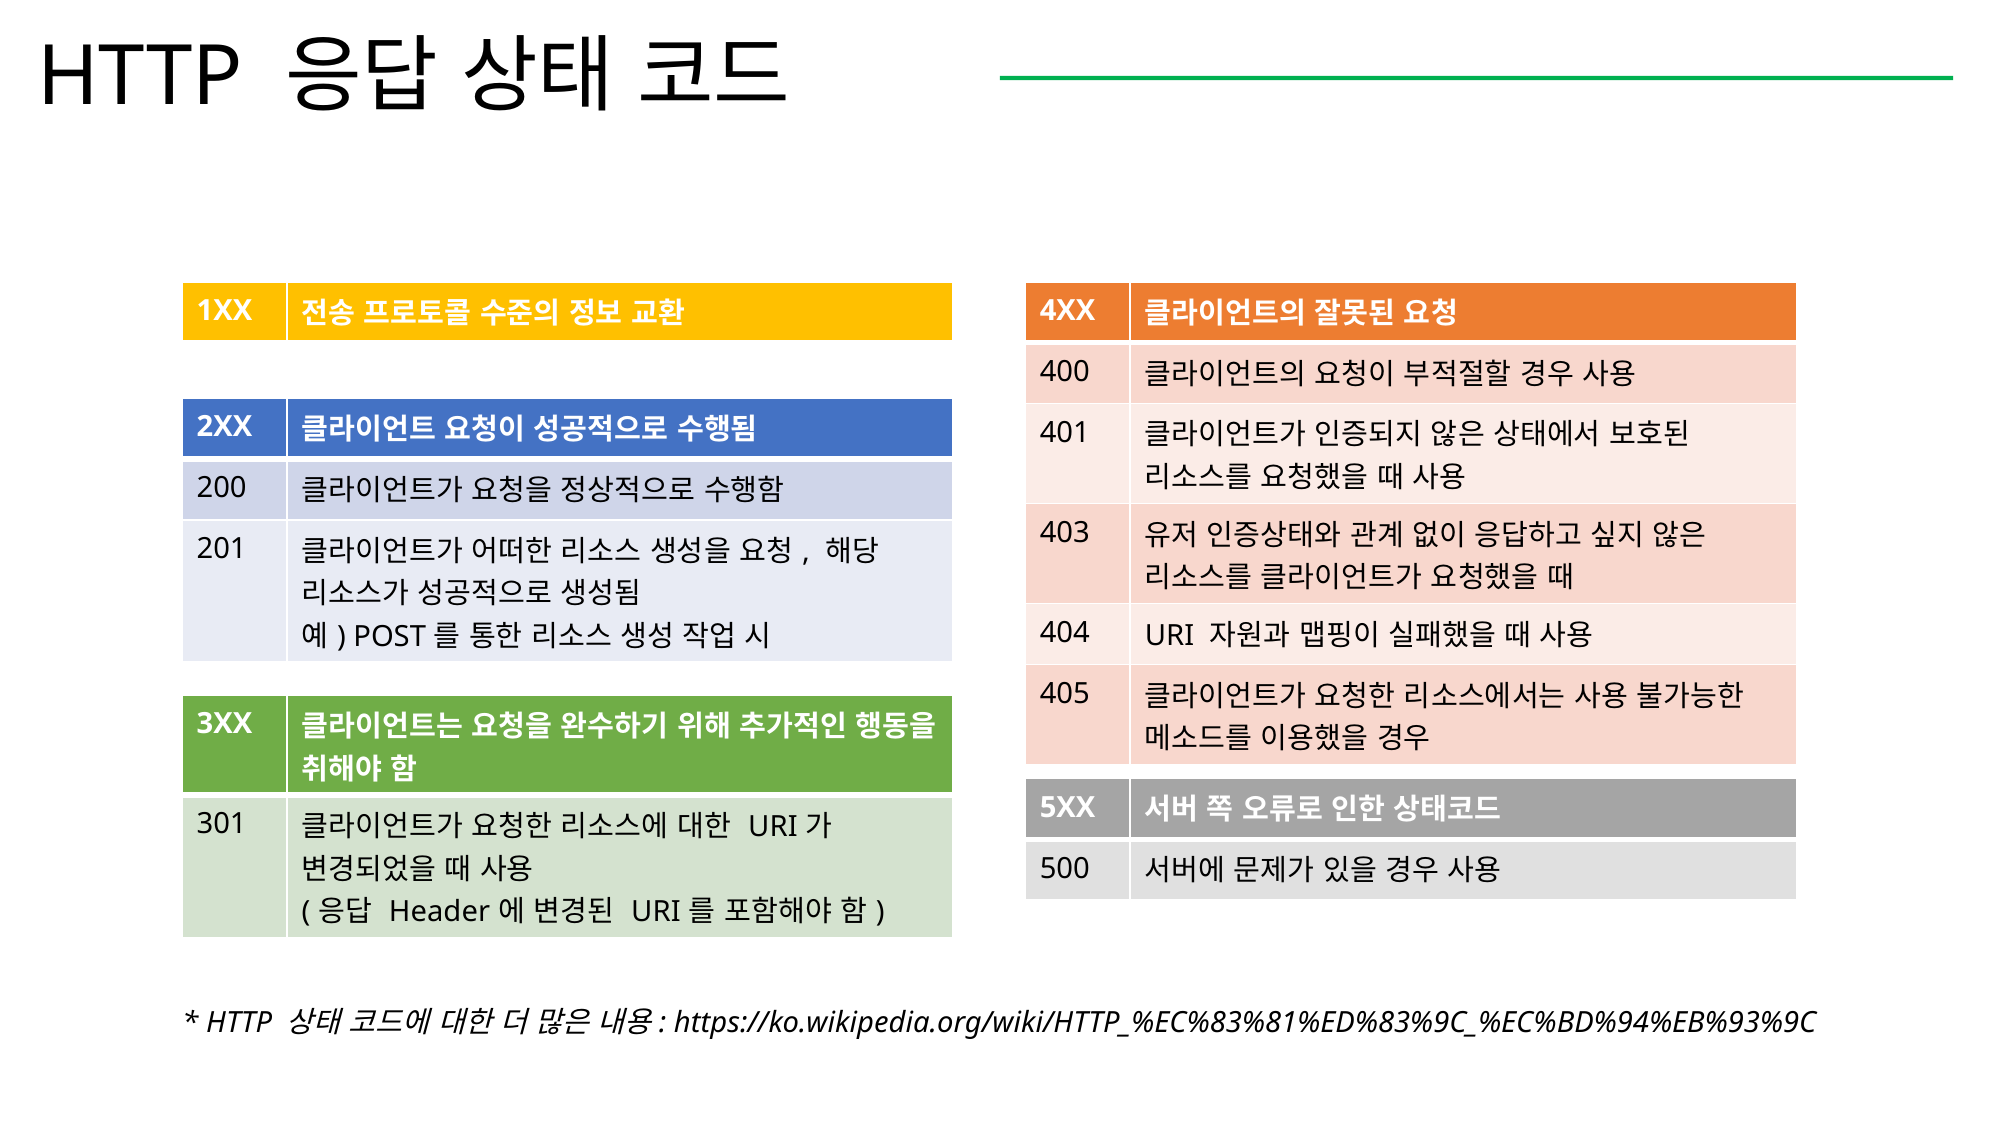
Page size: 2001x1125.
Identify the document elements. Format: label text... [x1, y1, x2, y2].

table_cell 405 [1026, 665, 1129, 764]
table_cell 404 [1026, 604, 1129, 664]
table_cell 200 [183, 462, 286, 519]
table_cell 유저 인증상태와 관계 없이 응답하고 싶지 않은 리소스를 클라이언트가 요청했을 때 [1131, 504, 1796, 603]
table_cell 클라이언트가 요청한 리소스에서는 사용 불가능한 메소드를 이용했을 경우 [1131, 665, 1796, 764]
table_cell 클라이언트가 인증되지 않은 상태에서 보호된 리소스를 요청했을 때 사용 [1131, 404, 1796, 503]
table_header 2XX [183, 399, 286, 456]
table_header 클라이언트의 잘못된 요청 [1131, 283, 1796, 340]
table_header 서버 쪽 오류로 인한 상태코드 [1131, 779, 1796, 837]
table_header 전송 프로토콜 수준의 정보 교환 [288, 283, 952, 340]
table_cell 서버에 문제가 있을 경우 사용 [1131, 842, 1796, 899]
table_cell 클라이언트의 요청이 부적절할 경우 사용 [1131, 345, 1796, 403]
table_header 4XX [1026, 283, 1129, 340]
table_cell 500 [1026, 842, 1129, 899]
table_cell 클라이언트가 요청한 리소스에 대한 URI가 변경되었을 때 사용 (응답 Header에 변경된 URI를 포함해야 함) [288, 798, 952, 937]
text_box * HTTP 상태 코드에 대한 더 많은 내용: https://ko.wikipedia.org/wiki/HTTP_%EC%83%81%ED%83%9C_%EC%BD%94%EB%93%9C [167, 996, 1833, 1047]
table_header 5XX [1026, 779, 1129, 837]
table_header 클라이언트 요청이 성공적으로 수행됨 [288, 399, 952, 456]
table_cell 클라이언트가 요청을 정상적으로 수행함 [288, 462, 952, 519]
table_header 1XX [183, 283, 286, 340]
table_cell 201 [183, 521, 286, 661]
table_cell 클라이언트가 어떠한 리소스 생성을 요청, 해당 리소스가 성공적으로 생성됨 예) POST를 통한 리소스 생성 작업 시 [288, 521, 952, 661]
table_cell 400 [1026, 345, 1129, 403]
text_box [22, 21, 1954, 135]
table_cell URI 자원과 맵핑이 실패했을 때 사용 [1131, 604, 1796, 664]
table_header 클라이언트는 요청을 완수하기 위해 추가적인 행동을 취해야 함 [288, 696, 952, 792]
table_cell 401 [1026, 404, 1129, 503]
table_cell 301 [183, 798, 286, 937]
table_header 3XX [183, 696, 286, 792]
table_cell 403 [1026, 504, 1129, 603]
